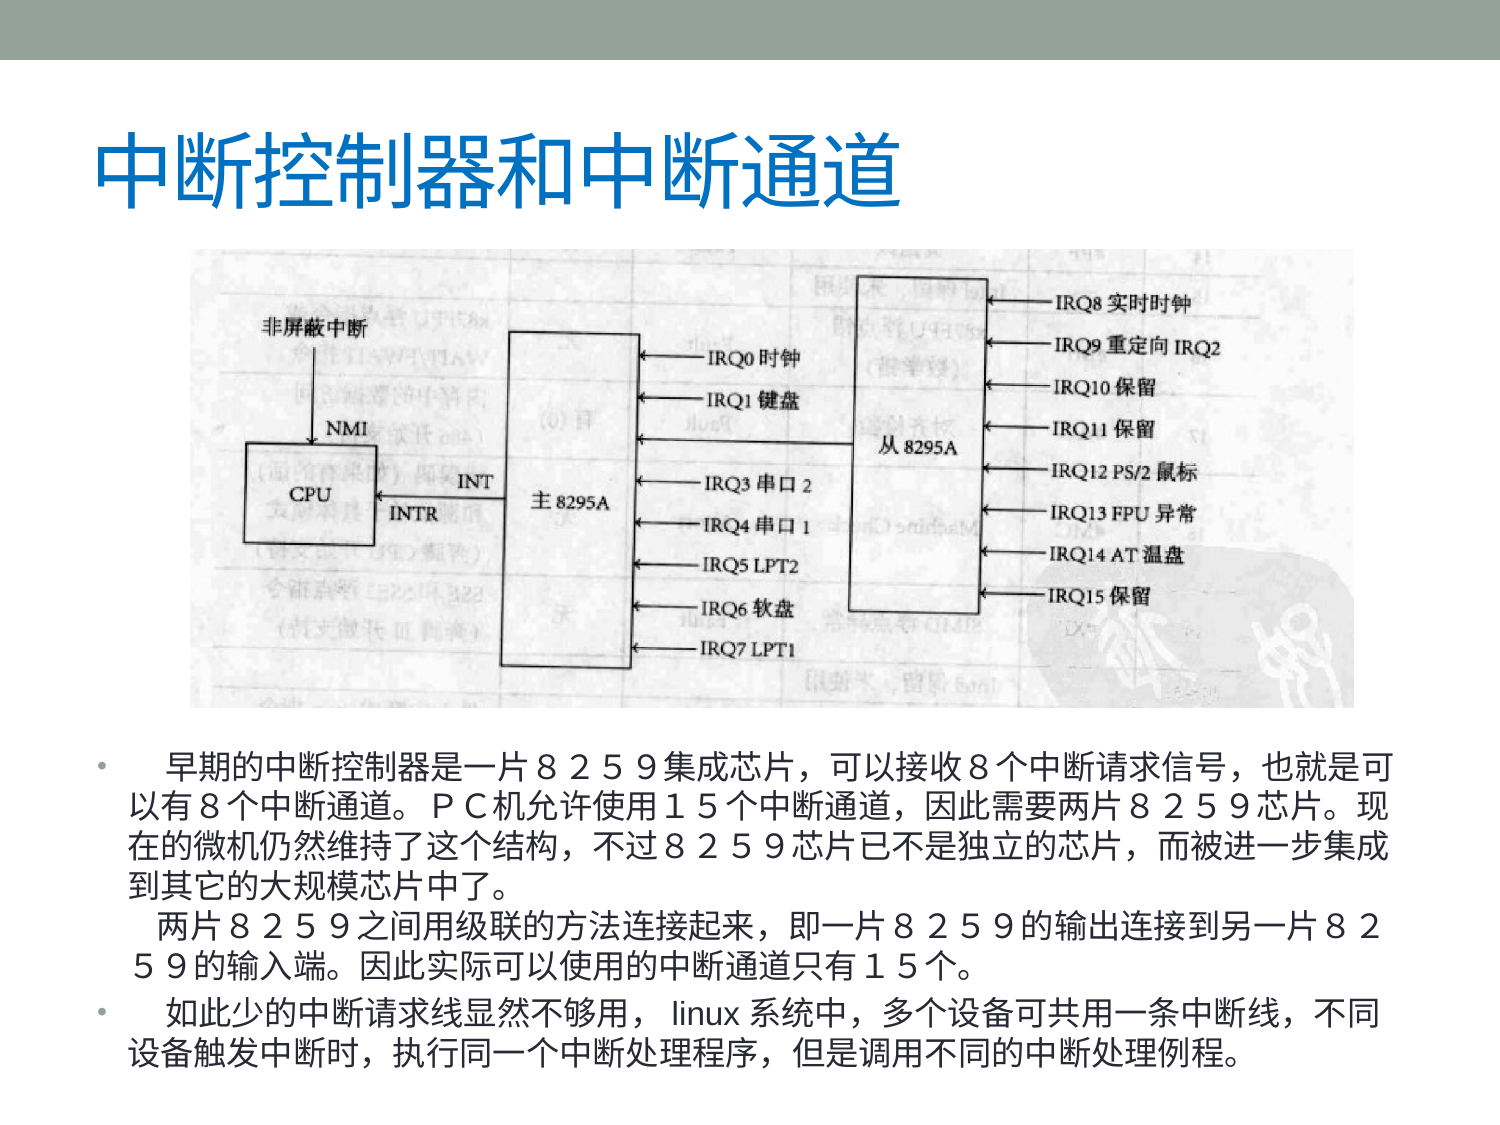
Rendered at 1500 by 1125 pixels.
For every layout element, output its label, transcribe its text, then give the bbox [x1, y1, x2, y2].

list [189, 249, 1354, 708]
title 中断控制器和中断通道 [75, 87, 1425, 250]
text_box 早期的中断控制器是一片８２５９集成芯片，可以接收８个中断请求信号，也就是可以有８个中断通道。ＰＣ机允许使用１５个中断通道，因此需要两片８２５９芯片。现在的微机仍然维持了这个结构，不过８２５９芯片已不是独立的芯片，而被进一步集成到其它的大规模芯片中了。 两片８２５９之间用级联的方法连接起来，即一片８２５９的输出连接到另一片８２５９的输入端。因此实际可以使用的中断通道只有１５个。 如此少的中断请求线显然不够用，linux系统中，多个设备可共用一条中断线，不同设备触发中断时，执行同一个中断处理程序，但是调用不同的中断处理例程。 [82, 738, 1425, 1090]
